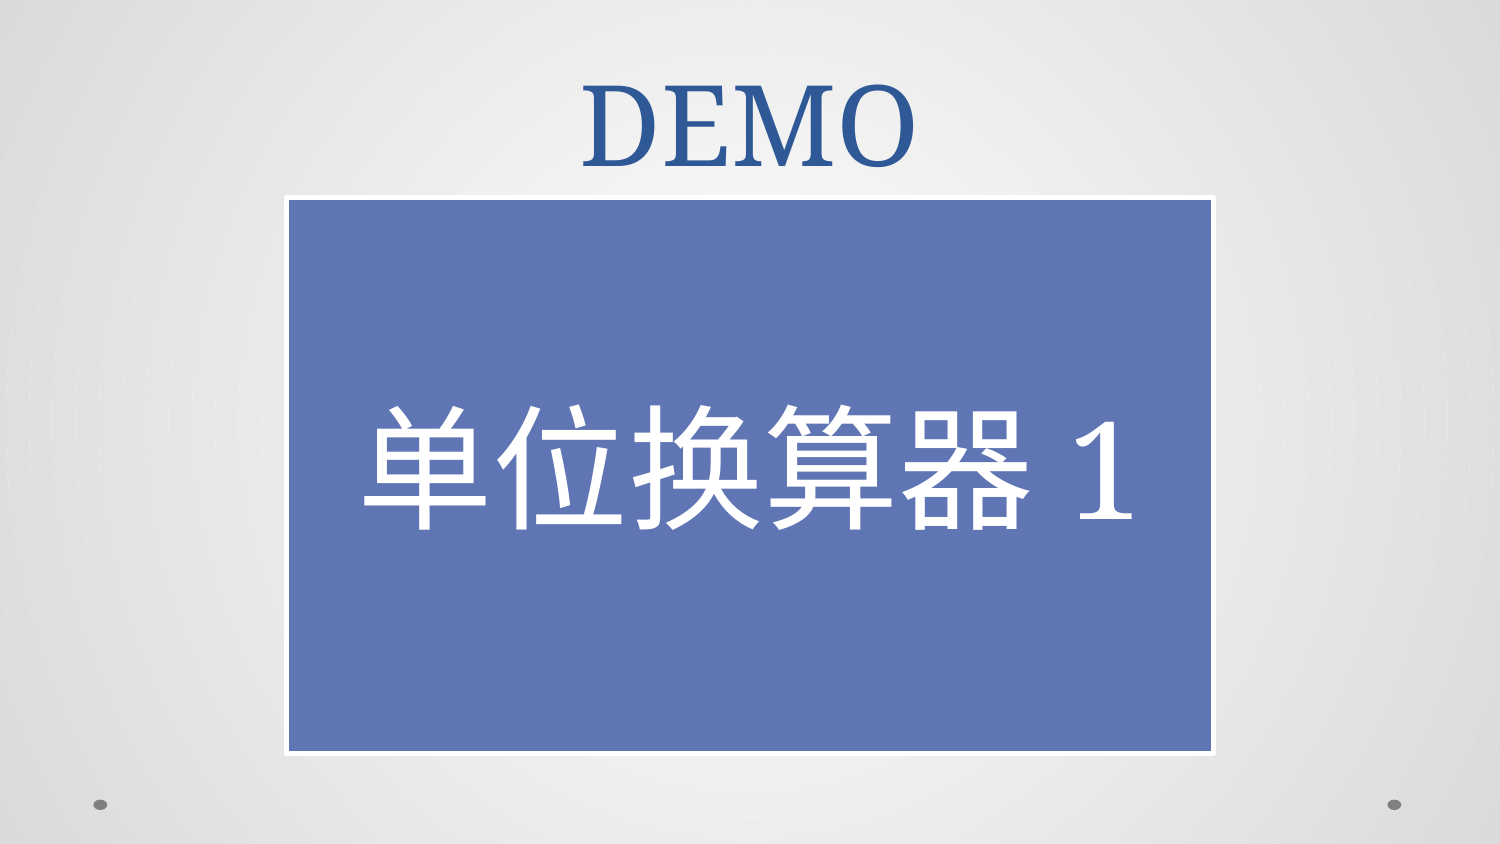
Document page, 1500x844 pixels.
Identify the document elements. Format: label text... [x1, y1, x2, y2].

title DEMO [75, 0, 1425, 196]
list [74, 196, 1426, 754]
